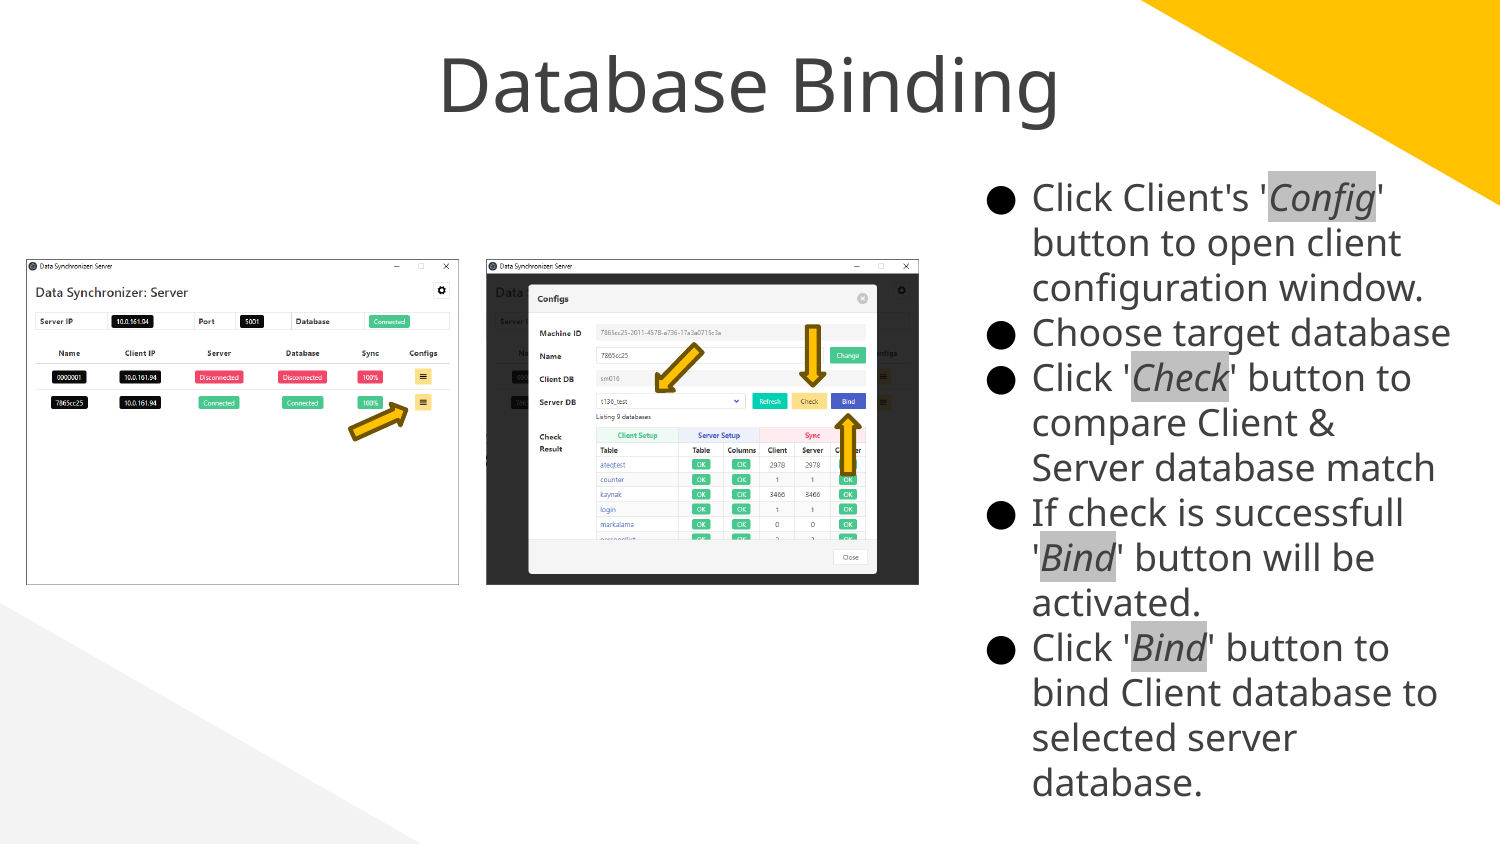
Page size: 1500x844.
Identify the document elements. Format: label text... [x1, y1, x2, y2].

picture [26, 259, 460, 585]
text_box Click Client's 'Config' button to open client configuration window. Choose target database Click 'Check' button to compare Client & Server database match If check is successfull 'Bind' button will be activated. Click 'Bind' button to bind Client database to selected server database. [969, 158, 1474, 827]
picture [486, 259, 919, 585]
title Database Binding [85, 35, 1415, 129]
